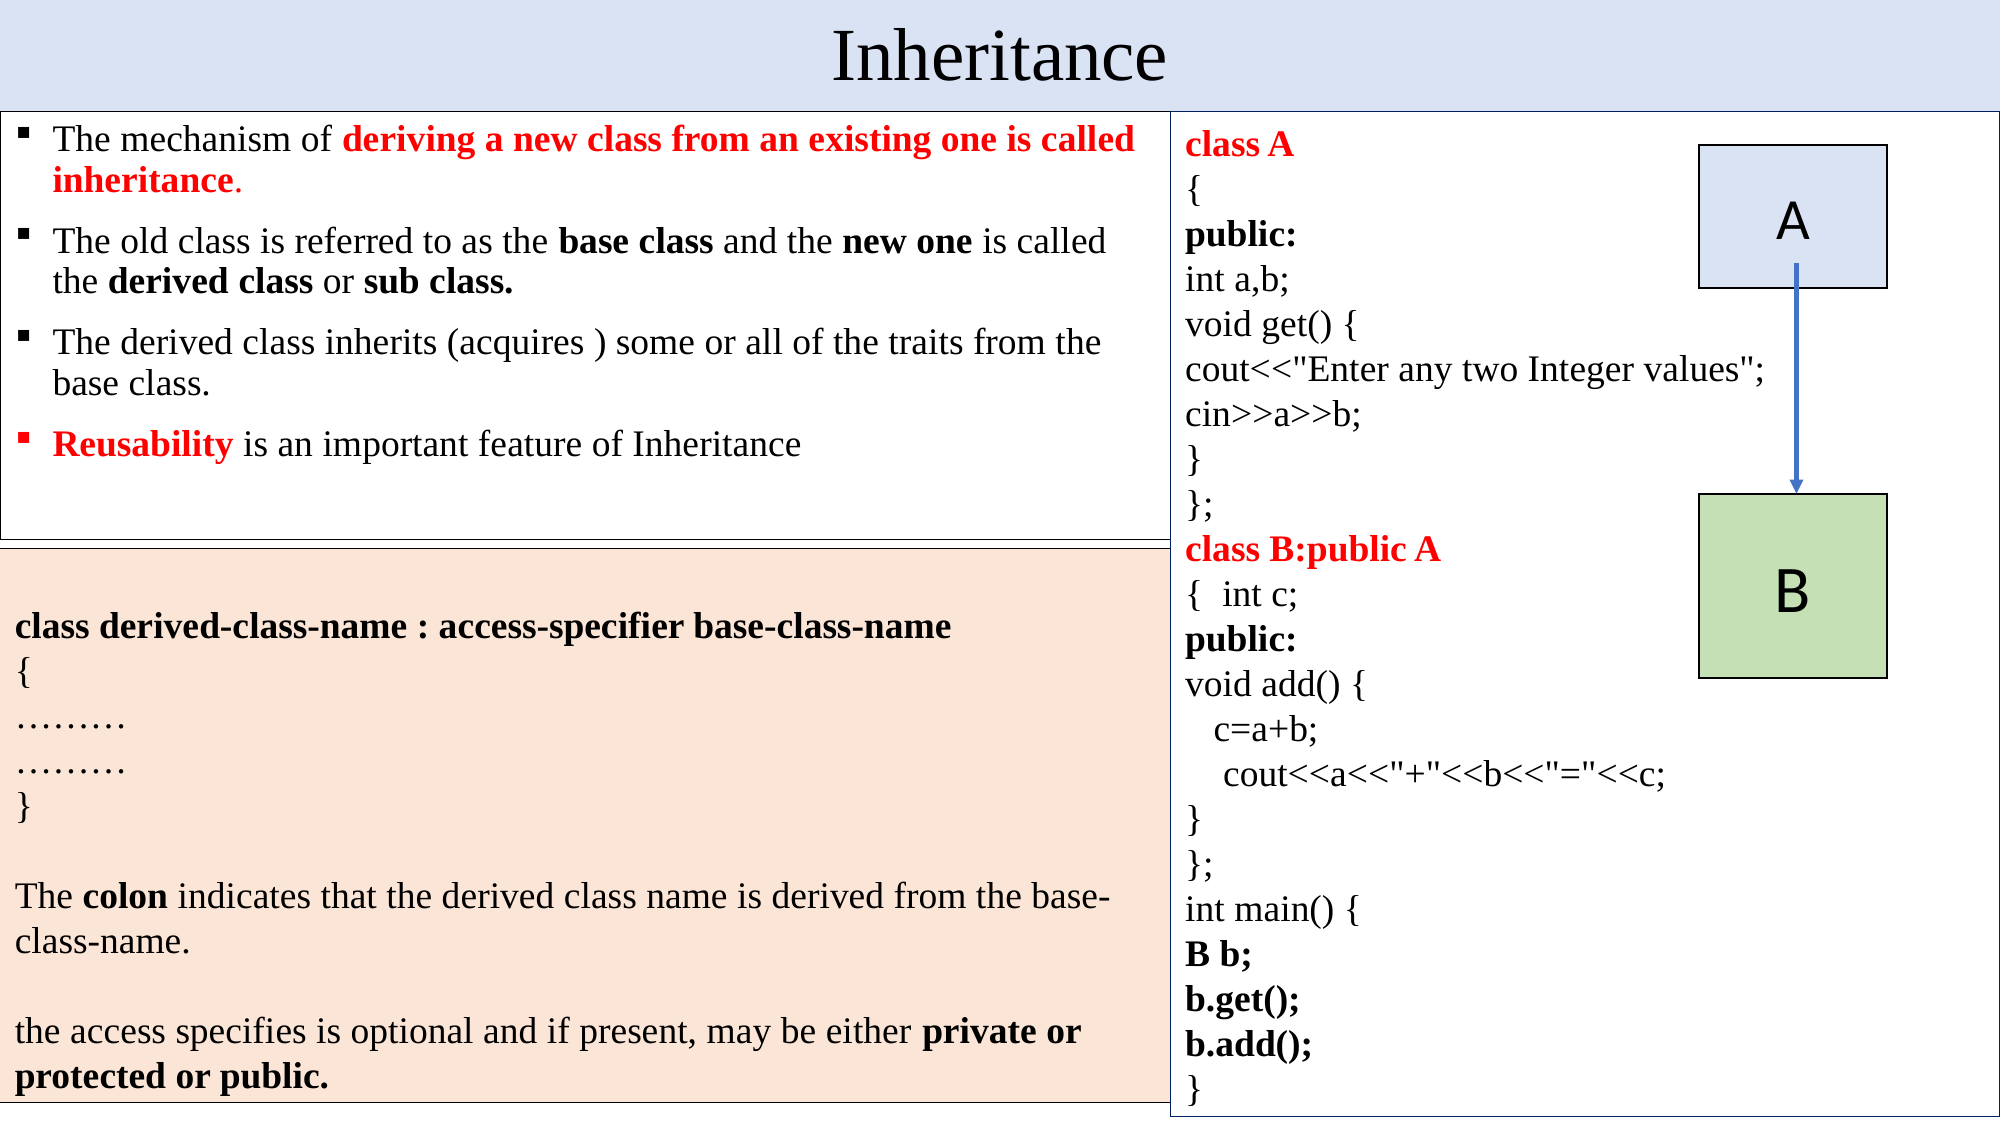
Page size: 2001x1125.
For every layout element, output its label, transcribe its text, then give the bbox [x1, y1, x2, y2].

text_box class A { public: int a,b; void get() { cout<<"Enter any two Integer values"; cin>>a>>b; } }; class B:public A { int c; public: void add() { c=a+b; cout<<a<<"+"<<b<<"="<<c; } }; int main() { B b; b.get(); b.add(); } [1170, 111, 2000, 1117]
text_box B [1698, 493, 1888, 679]
text_box class derived-class-name : access-specifier base-class-name { ……… ……… } The colon indicates that the derived class name is derived from the base-class-name. the access specifies is optional and if present, may be either private or protected or public. [0, 548, 1170, 1103]
list The mechanism of deriving a new class from an existing one is called inheritance. The old class is referred to as the base class and the new one is called the derived class or sub class. The derived class inherits (acquires ) some or all of the traits from the base class. Reusability is an important feature of Inheritance [0, 111, 1170, 540]
text_box A [1698, 144, 1888, 289]
title Inheritance [0, 0, 2000, 111]
